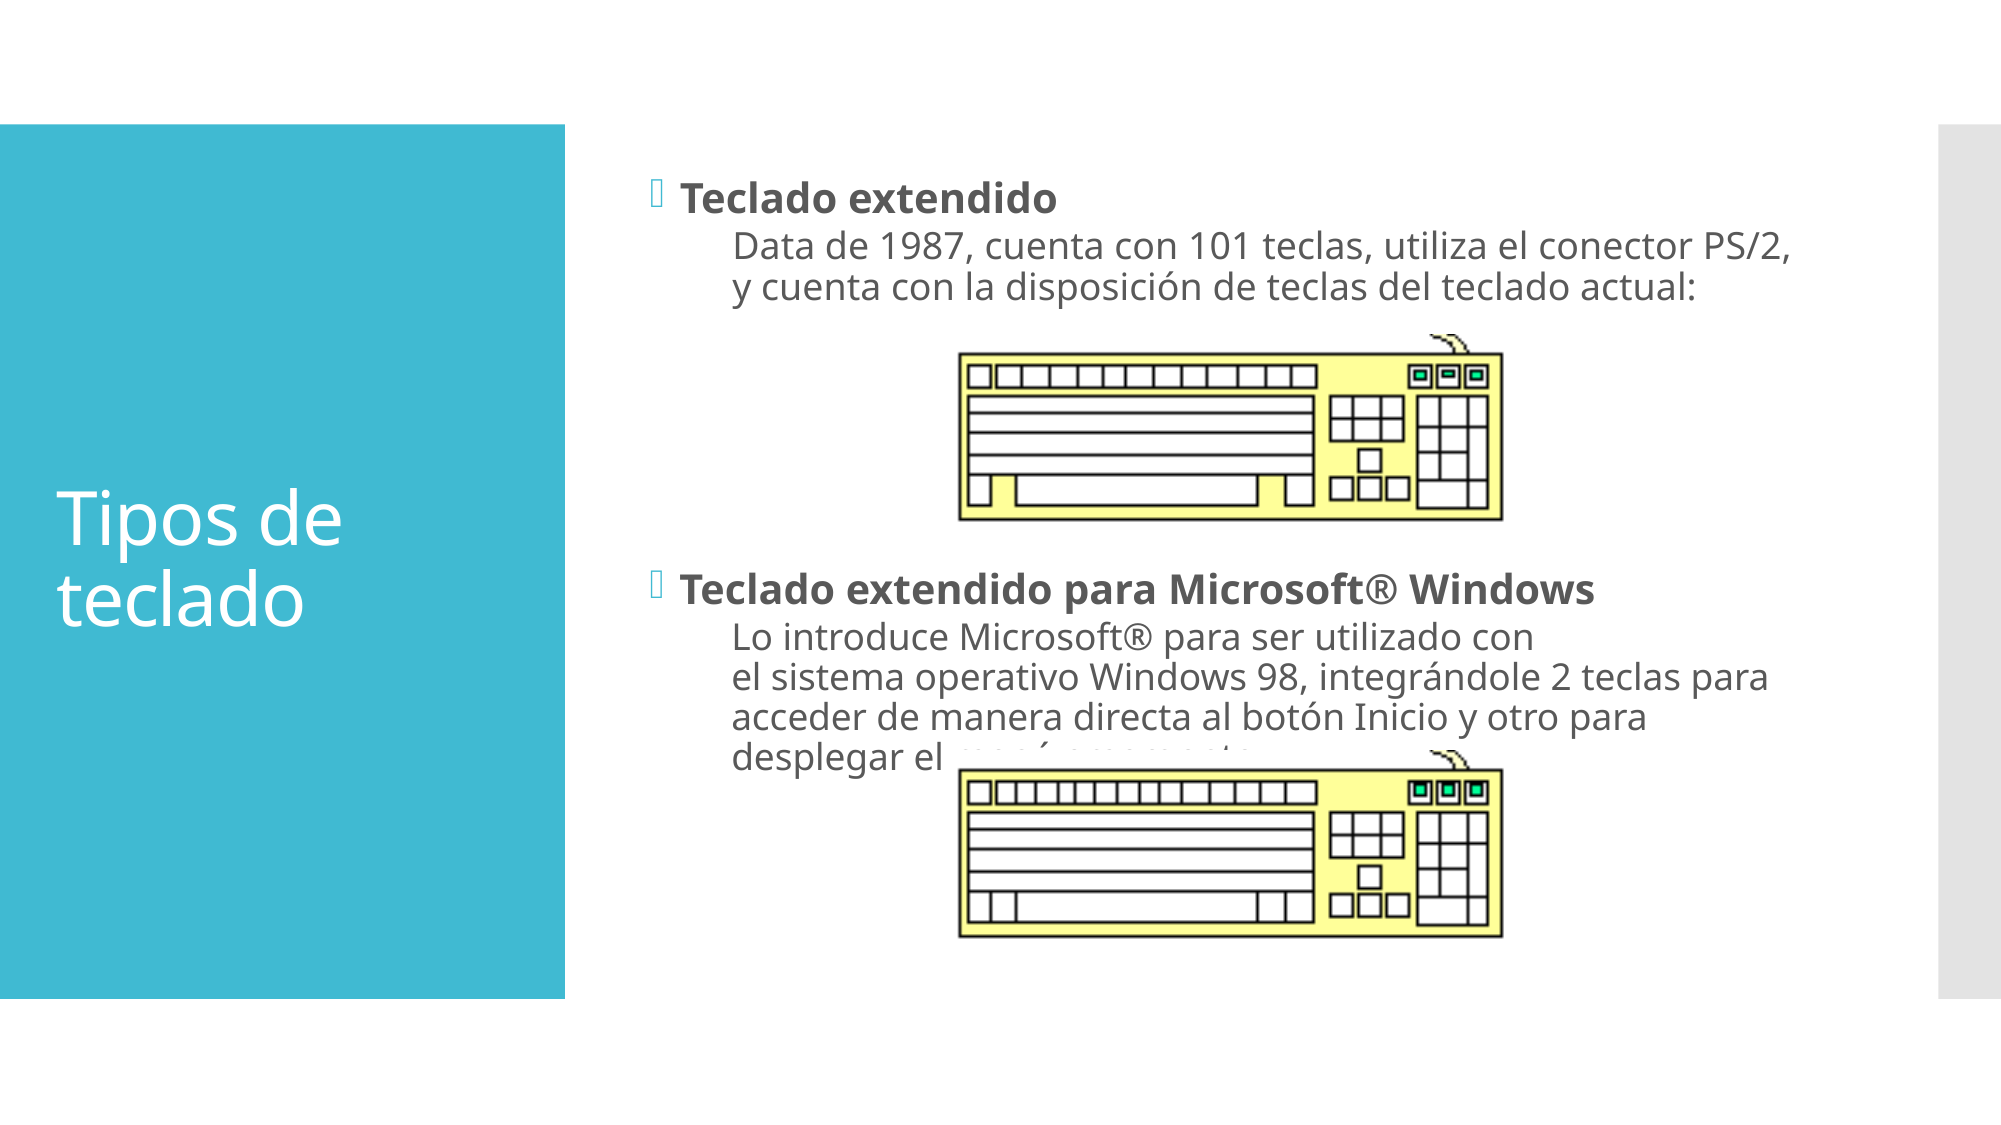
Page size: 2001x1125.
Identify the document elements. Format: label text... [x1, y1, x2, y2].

picture [951, 333, 1518, 534]
text_box Teclado extendido para Microsoft® Windows Lo introduce Microsoft® para ser utilizado con el sistema operativo Windows 98, integrándole 2 teclas para acceder de manera directa al botón Inicio y otro para desplegar el menú emergente. [634, 561, 1835, 788]
list Teclado extendido Data de 1987, cuenta con 101 teclas, utiliza el conector PS/2, y cuenta con la disposición de teclas del teclado actual: [634, 141, 1835, 344]
picture [951, 750, 1518, 950]
title Tipos de teclado [41, 184, 525, 940]
